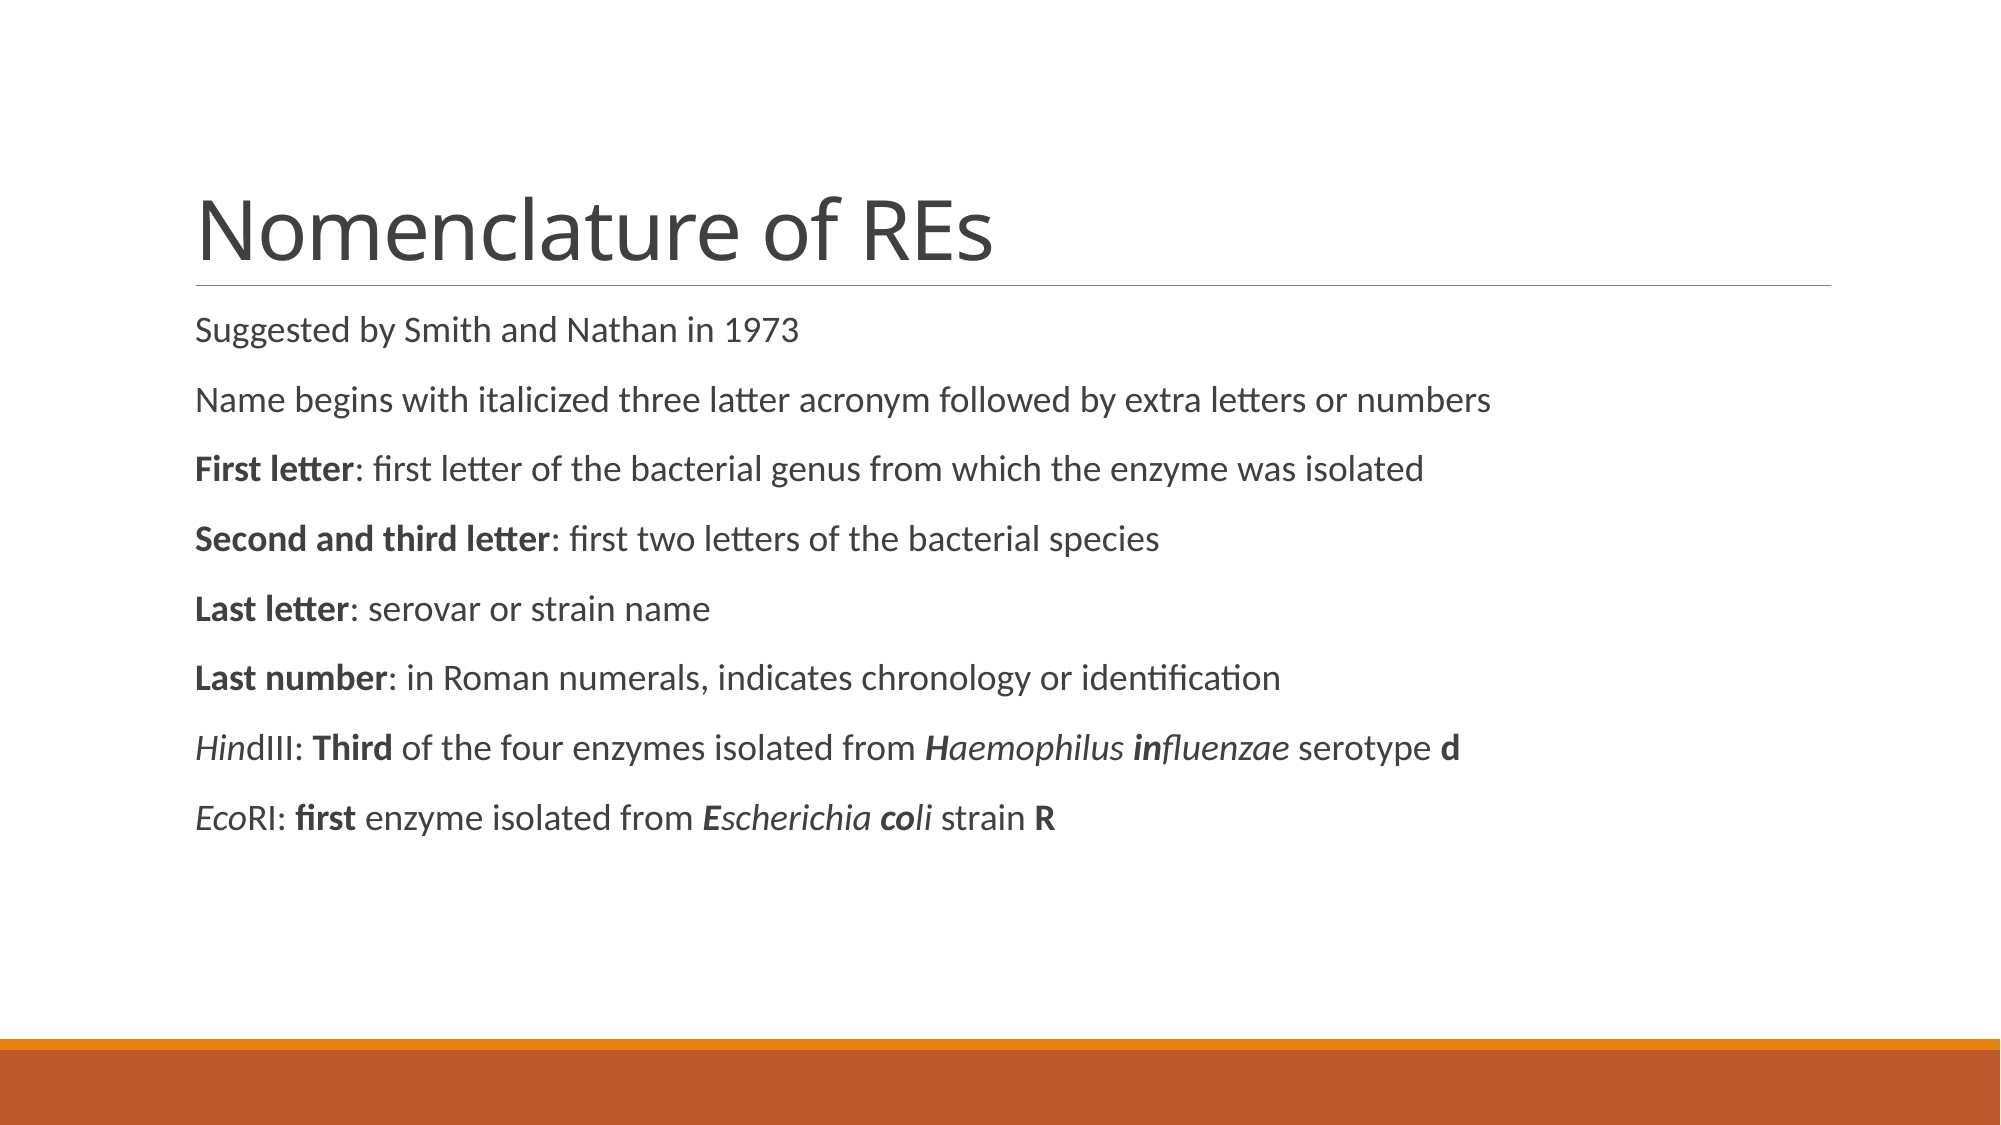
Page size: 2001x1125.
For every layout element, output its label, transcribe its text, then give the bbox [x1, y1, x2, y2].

title Nomenclature of REs [180, 47, 1830, 285]
list Suggested by Smith and Nathan in 1973 Name begins with italicized three latter acronym followed by extra letters or numbers First letter: first letter of the bacterial genus from which the enzyme was isolated Second and third letter: first two letters of the bacterial species Last letter: serovar or strain name Last number: in Roman numerals, indicates chronology or identification HindIII: Third of the four enzymes isolated from Haemophilus influenzae serotype d EcoRI: first enzyme isolated from Escherichia coli strain R [180, 302, 1830, 963]
